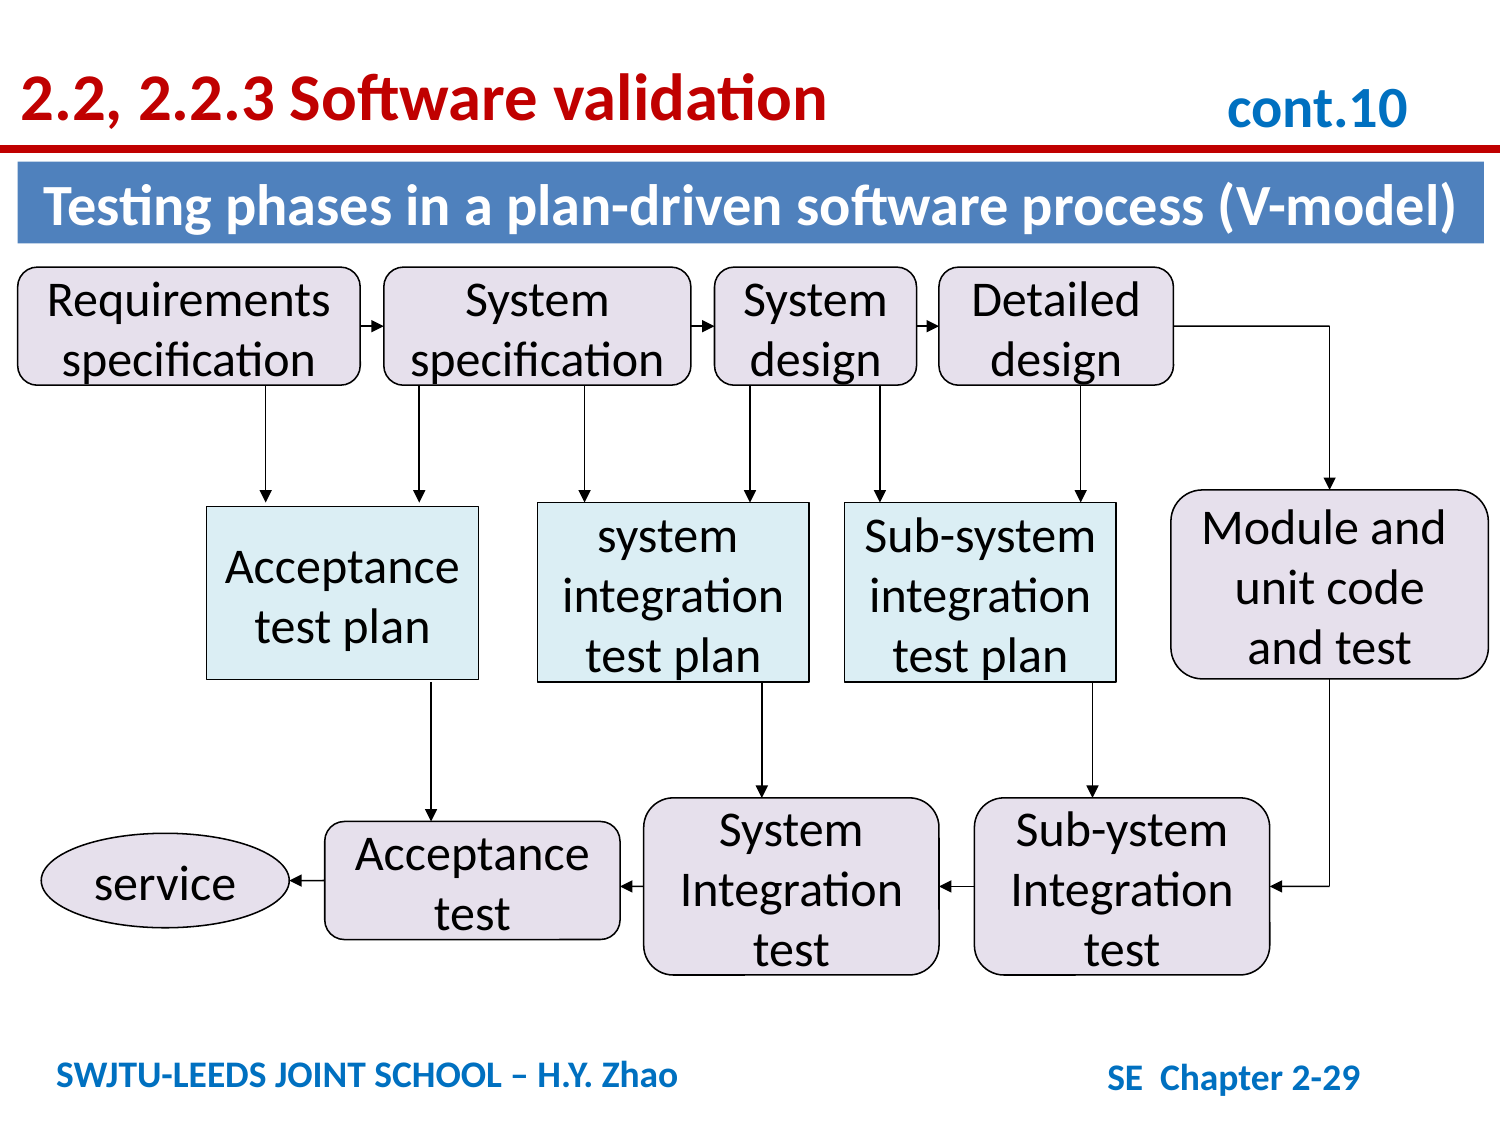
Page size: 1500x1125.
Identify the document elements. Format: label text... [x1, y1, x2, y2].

text_box Sub-ystem Integration test [972, 795, 1272, 978]
text_box service [39, 831, 292, 930]
text_box 2.2, 2.2.3 Software validation [5, 30, 1140, 142]
text_box Acceptance test plan [205, 504, 480, 682]
text_box System specification [381, 265, 694, 388]
slide_number SE Chapter 2-29 [1092, 1045, 1484, 1106]
footer SWJTU-LEEDS JOINT SCHOOL – H.Y. Zhao [41, 1042, 988, 1103]
text_box System Integration test [641, 795, 942, 978]
text_box Requirements specification [15, 265, 363, 388]
text_box system integration test plan [535, 501, 811, 684]
text_box Module and unit code and test [1168, 487, 1491, 681]
text_box Sub-system integration test plan [842, 501, 1118, 684]
text_box Detailed design [936, 265, 1176, 388]
text_box System design [712, 265, 919, 388]
text_box cont.10 [1212, 89, 1447, 147]
text_box Acceptance test [322, 819, 623, 942]
text_box Testing phases in a plan-driven software process (V-model) [17, 161, 1484, 244]
